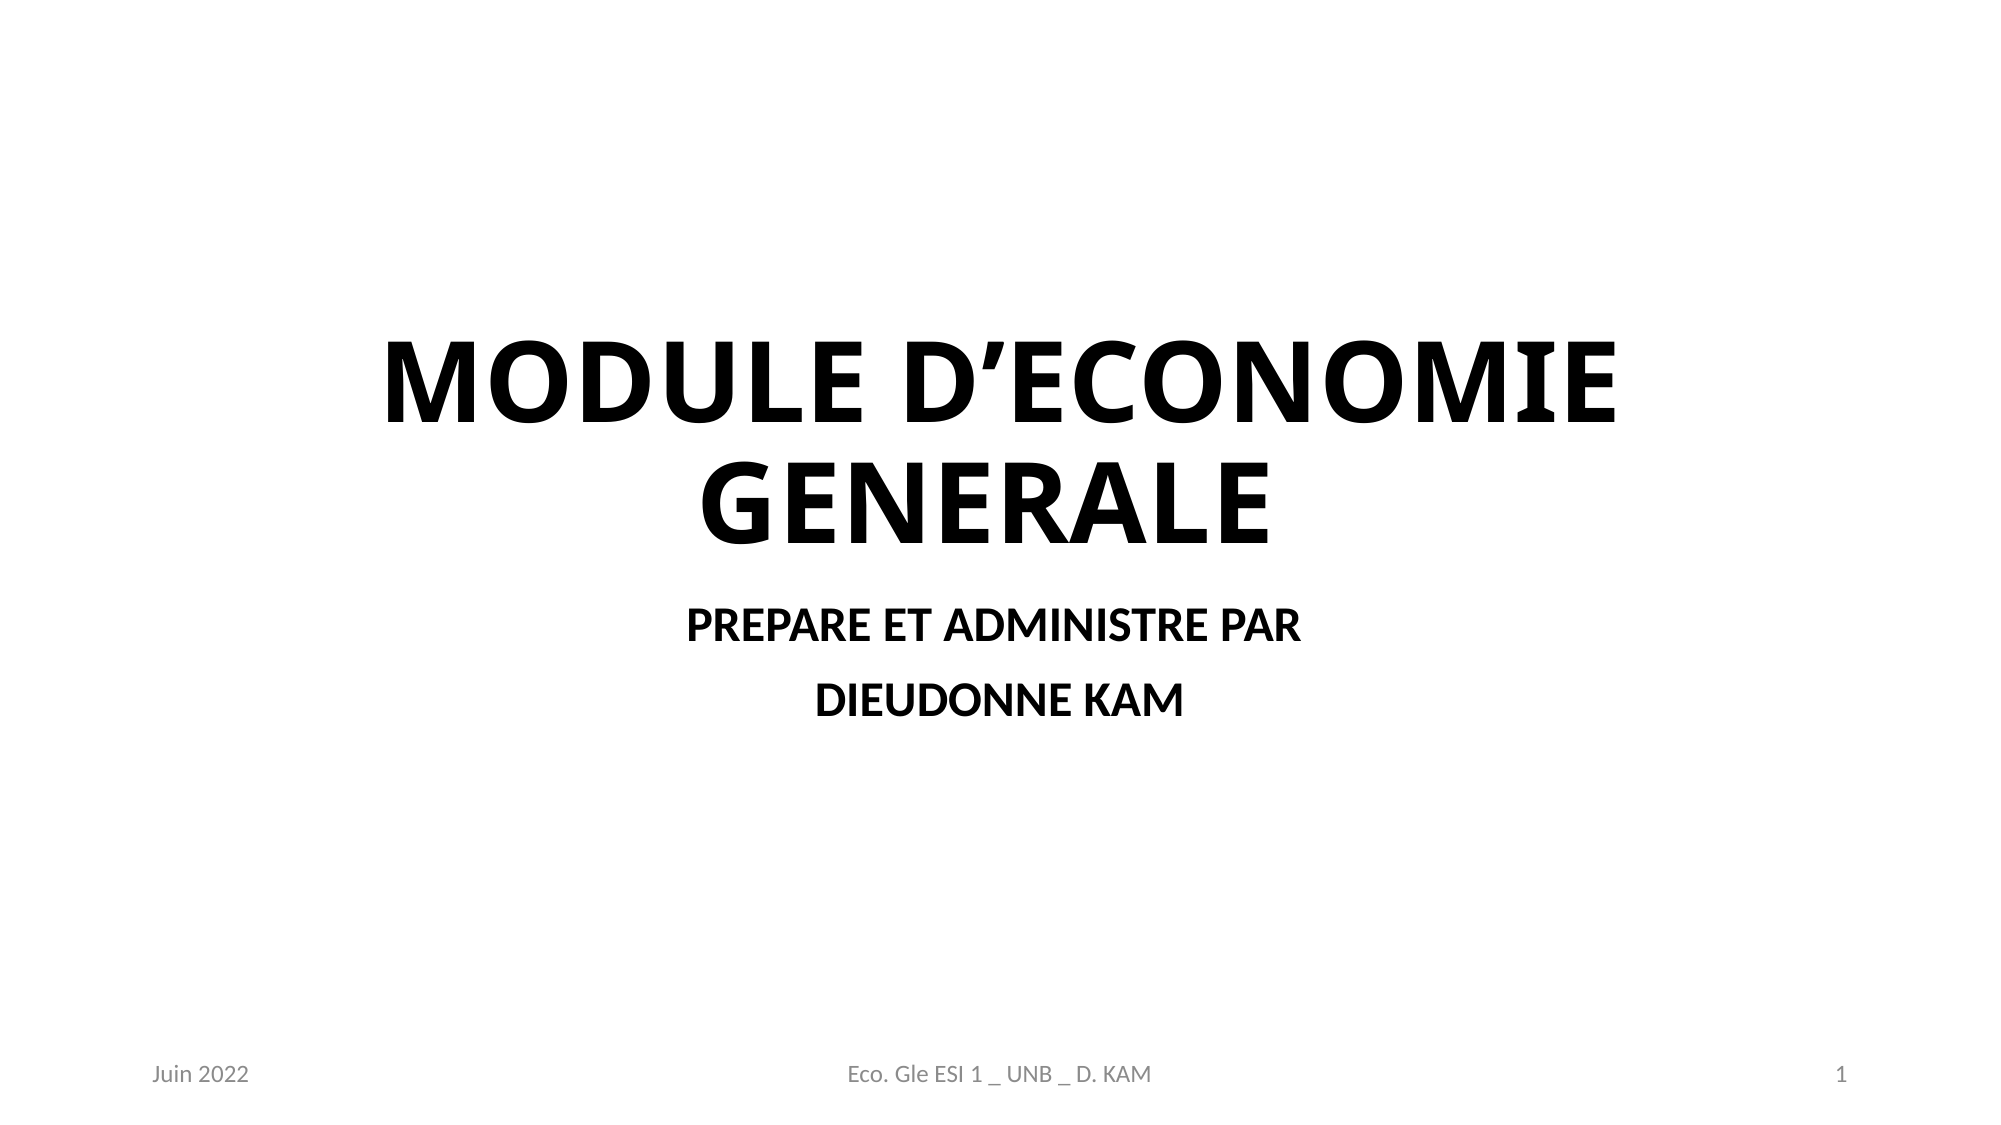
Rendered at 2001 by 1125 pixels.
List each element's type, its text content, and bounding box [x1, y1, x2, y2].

subtitle PREPARE ET ADMINISTRE PAR DIEUDONNE KAM [249, 590, 1750, 863]
title MODULE D’ECONOMIE GENERALE [249, 184, 1750, 576]
footer Eco. Gle ESI 1 _ UNB _ D. KAM [662, 1042, 1338, 1103]
slide_number Juin 2022 [137, 1042, 588, 1103]
slide_number 1 [1412, 1042, 1863, 1103]
